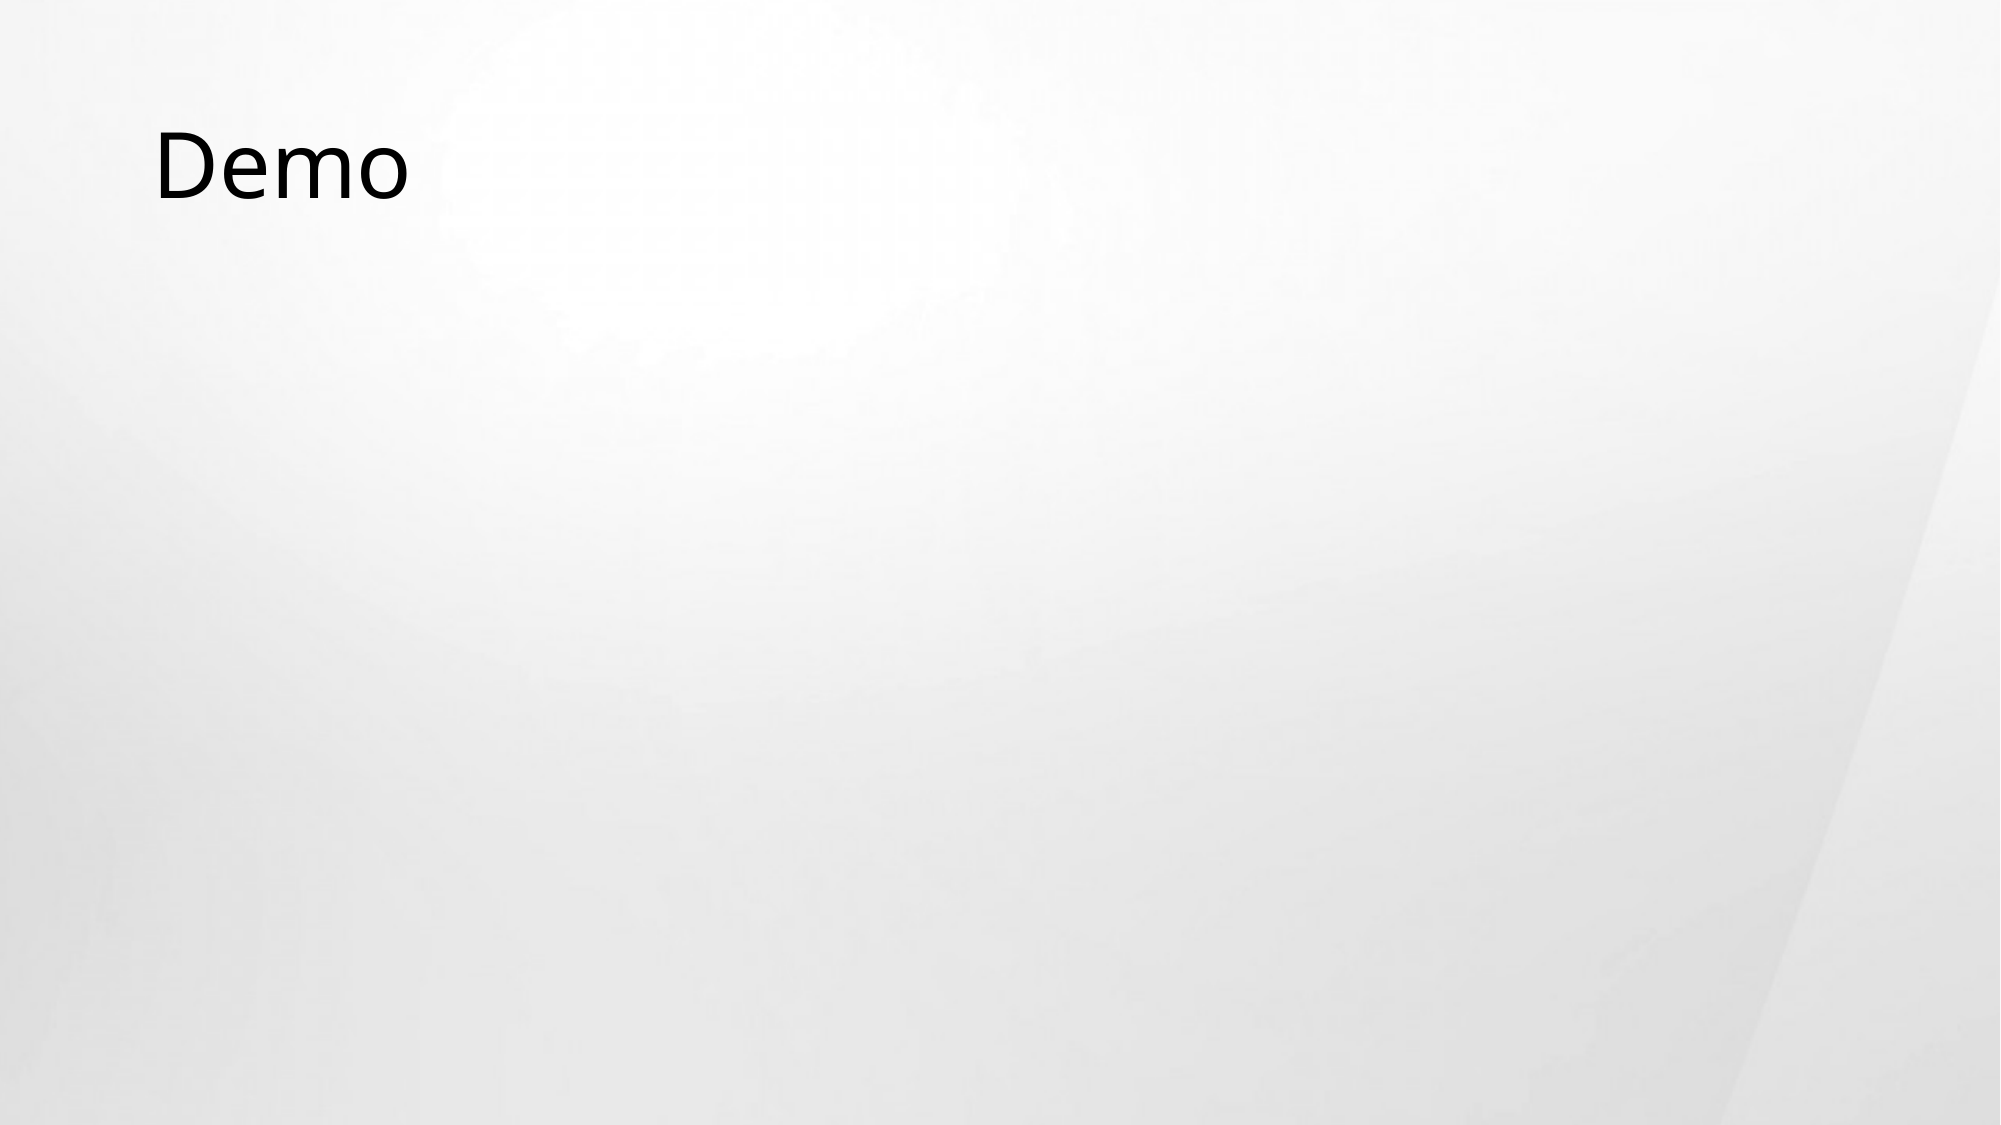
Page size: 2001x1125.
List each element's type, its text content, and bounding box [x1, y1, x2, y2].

picture [0, 0, 2001, 1125]
title Demo [137, 59, 1863, 278]
